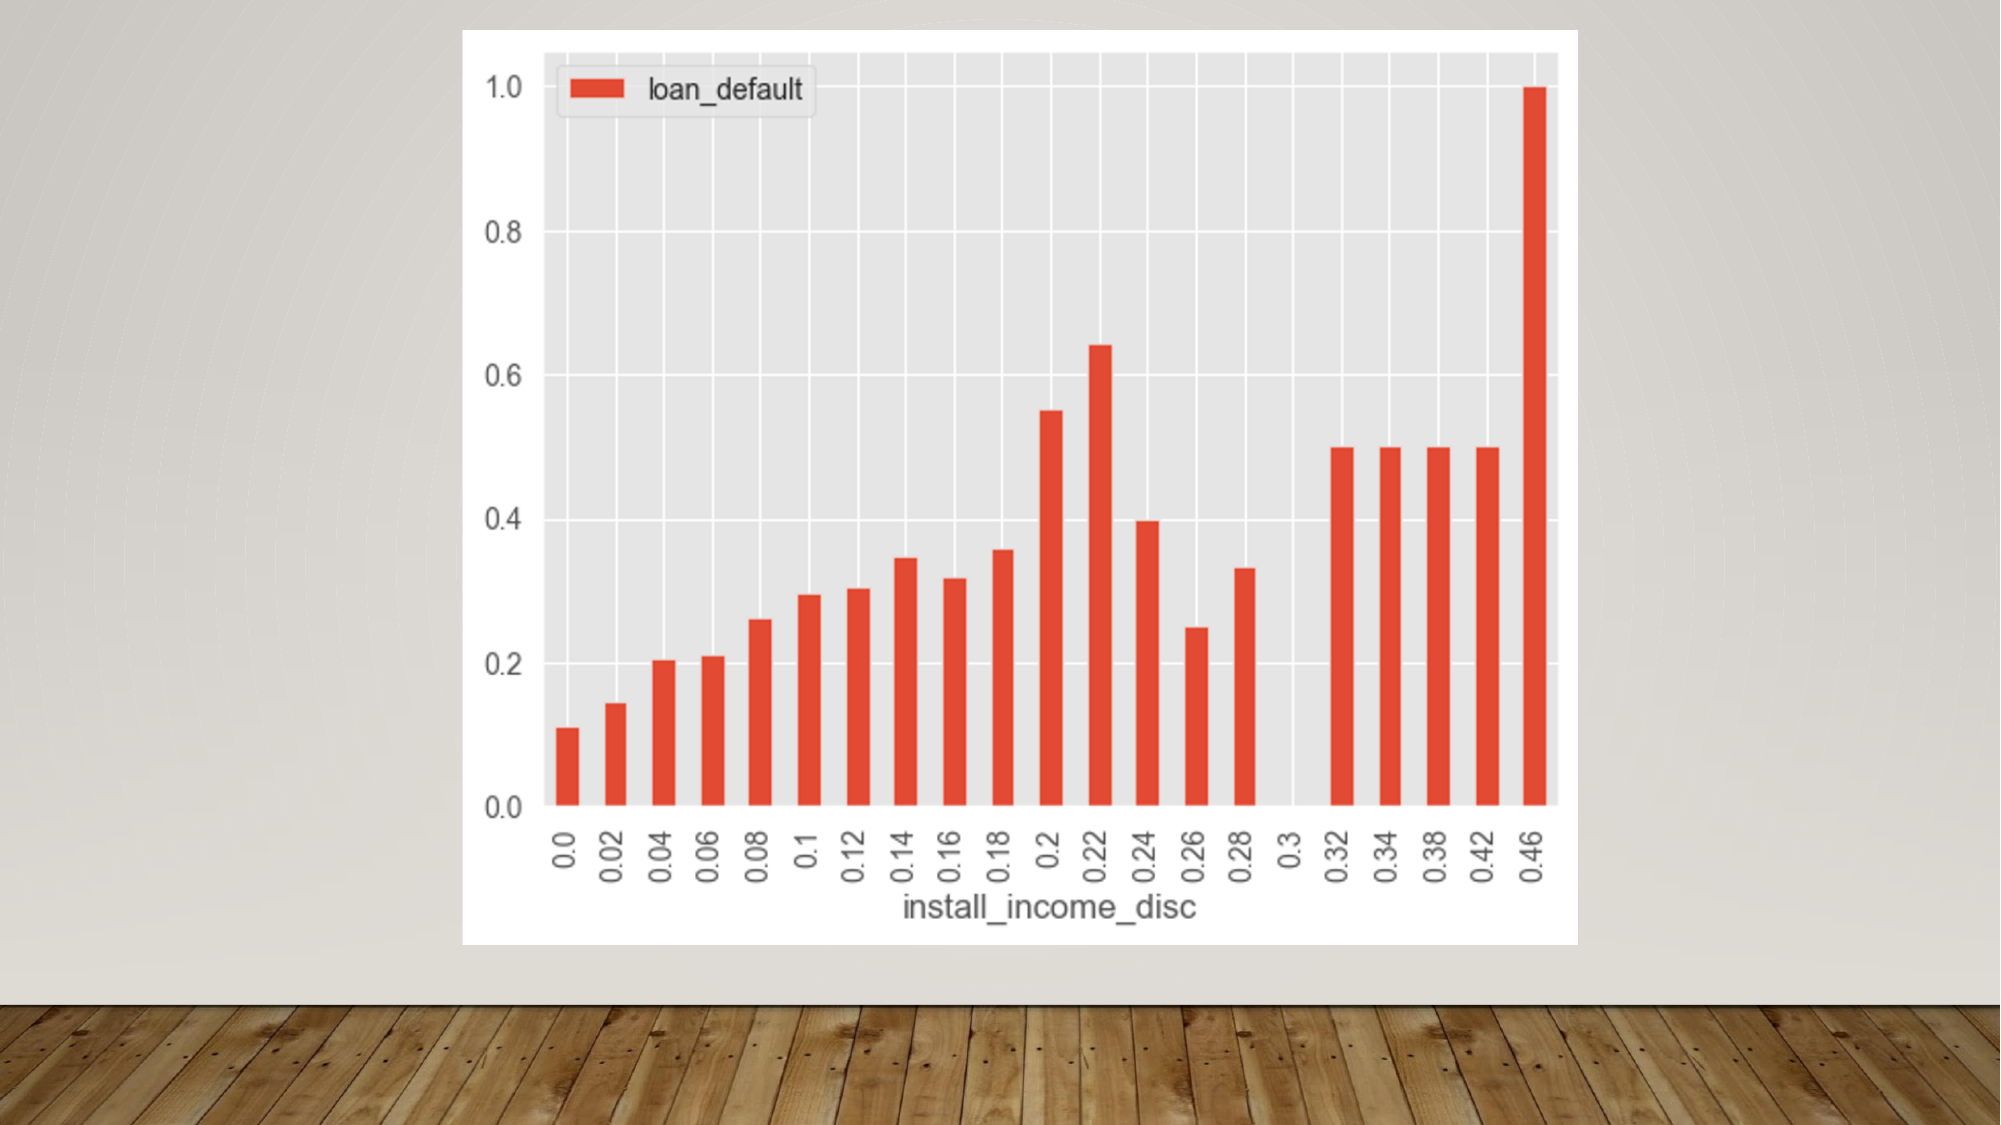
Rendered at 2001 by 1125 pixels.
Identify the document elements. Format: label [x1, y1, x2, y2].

picture [461, 29, 1581, 945]
picture [0, 1005, 2000, 1125]
